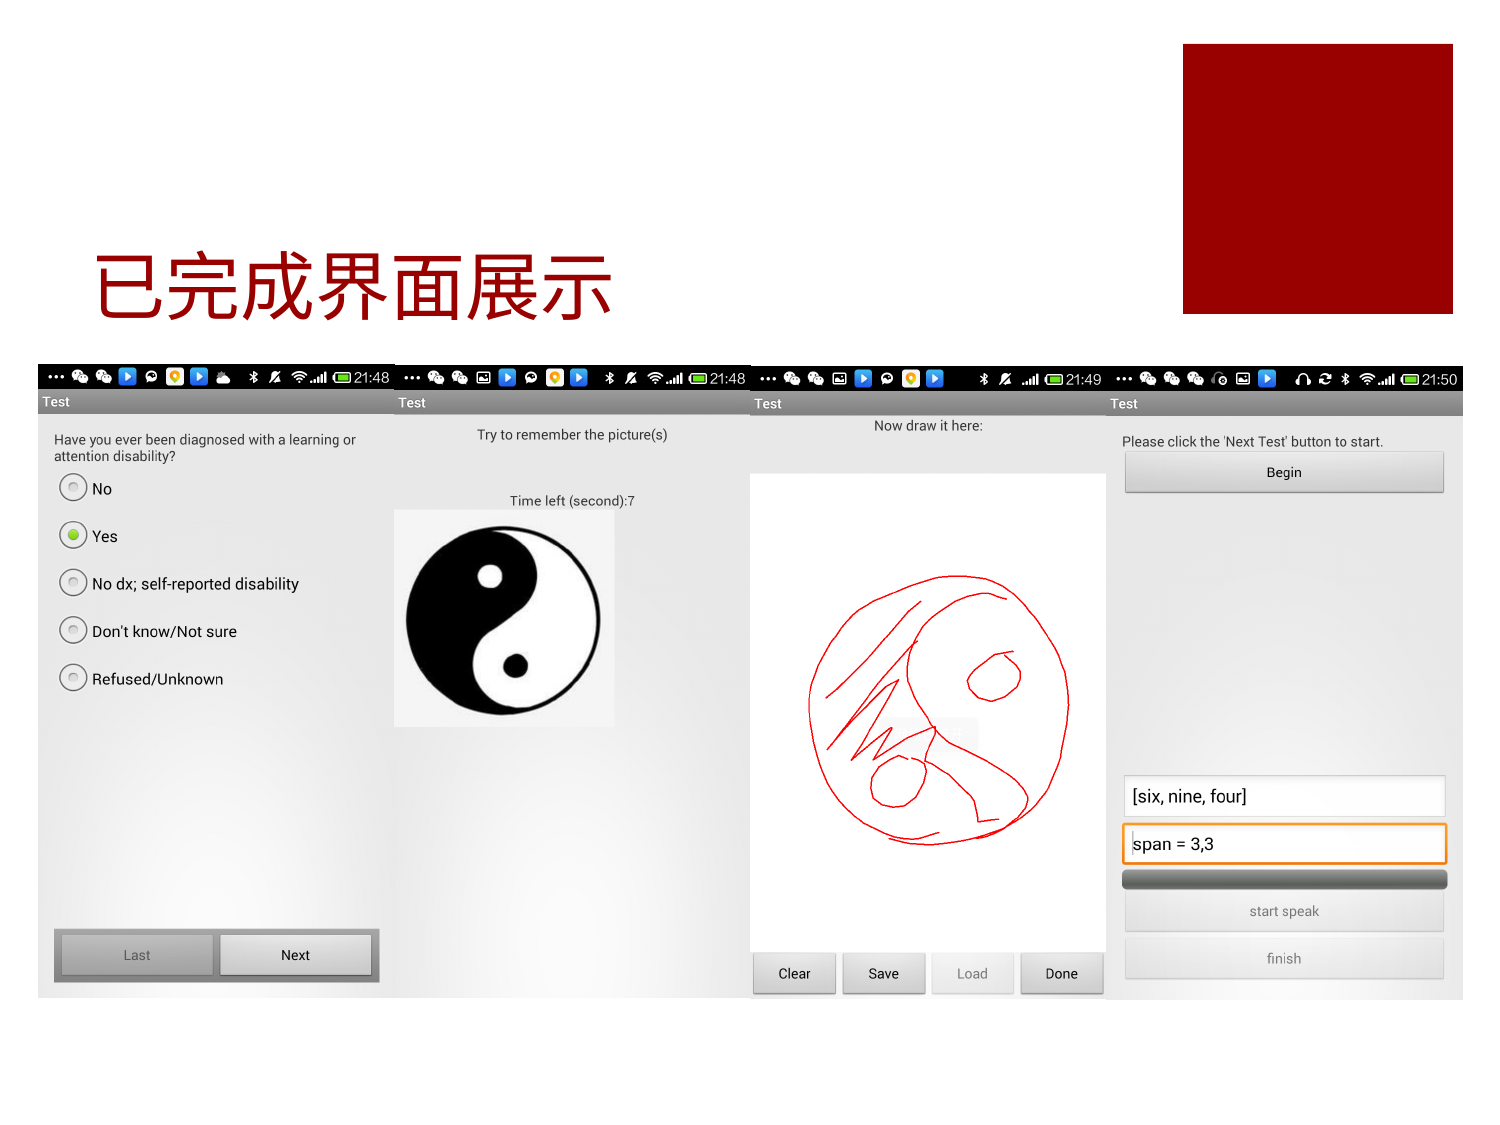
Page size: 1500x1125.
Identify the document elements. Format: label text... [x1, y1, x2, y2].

title 已完成界面展示 [75, 149, 1143, 338]
picture [37, 364, 1463, 1000]
